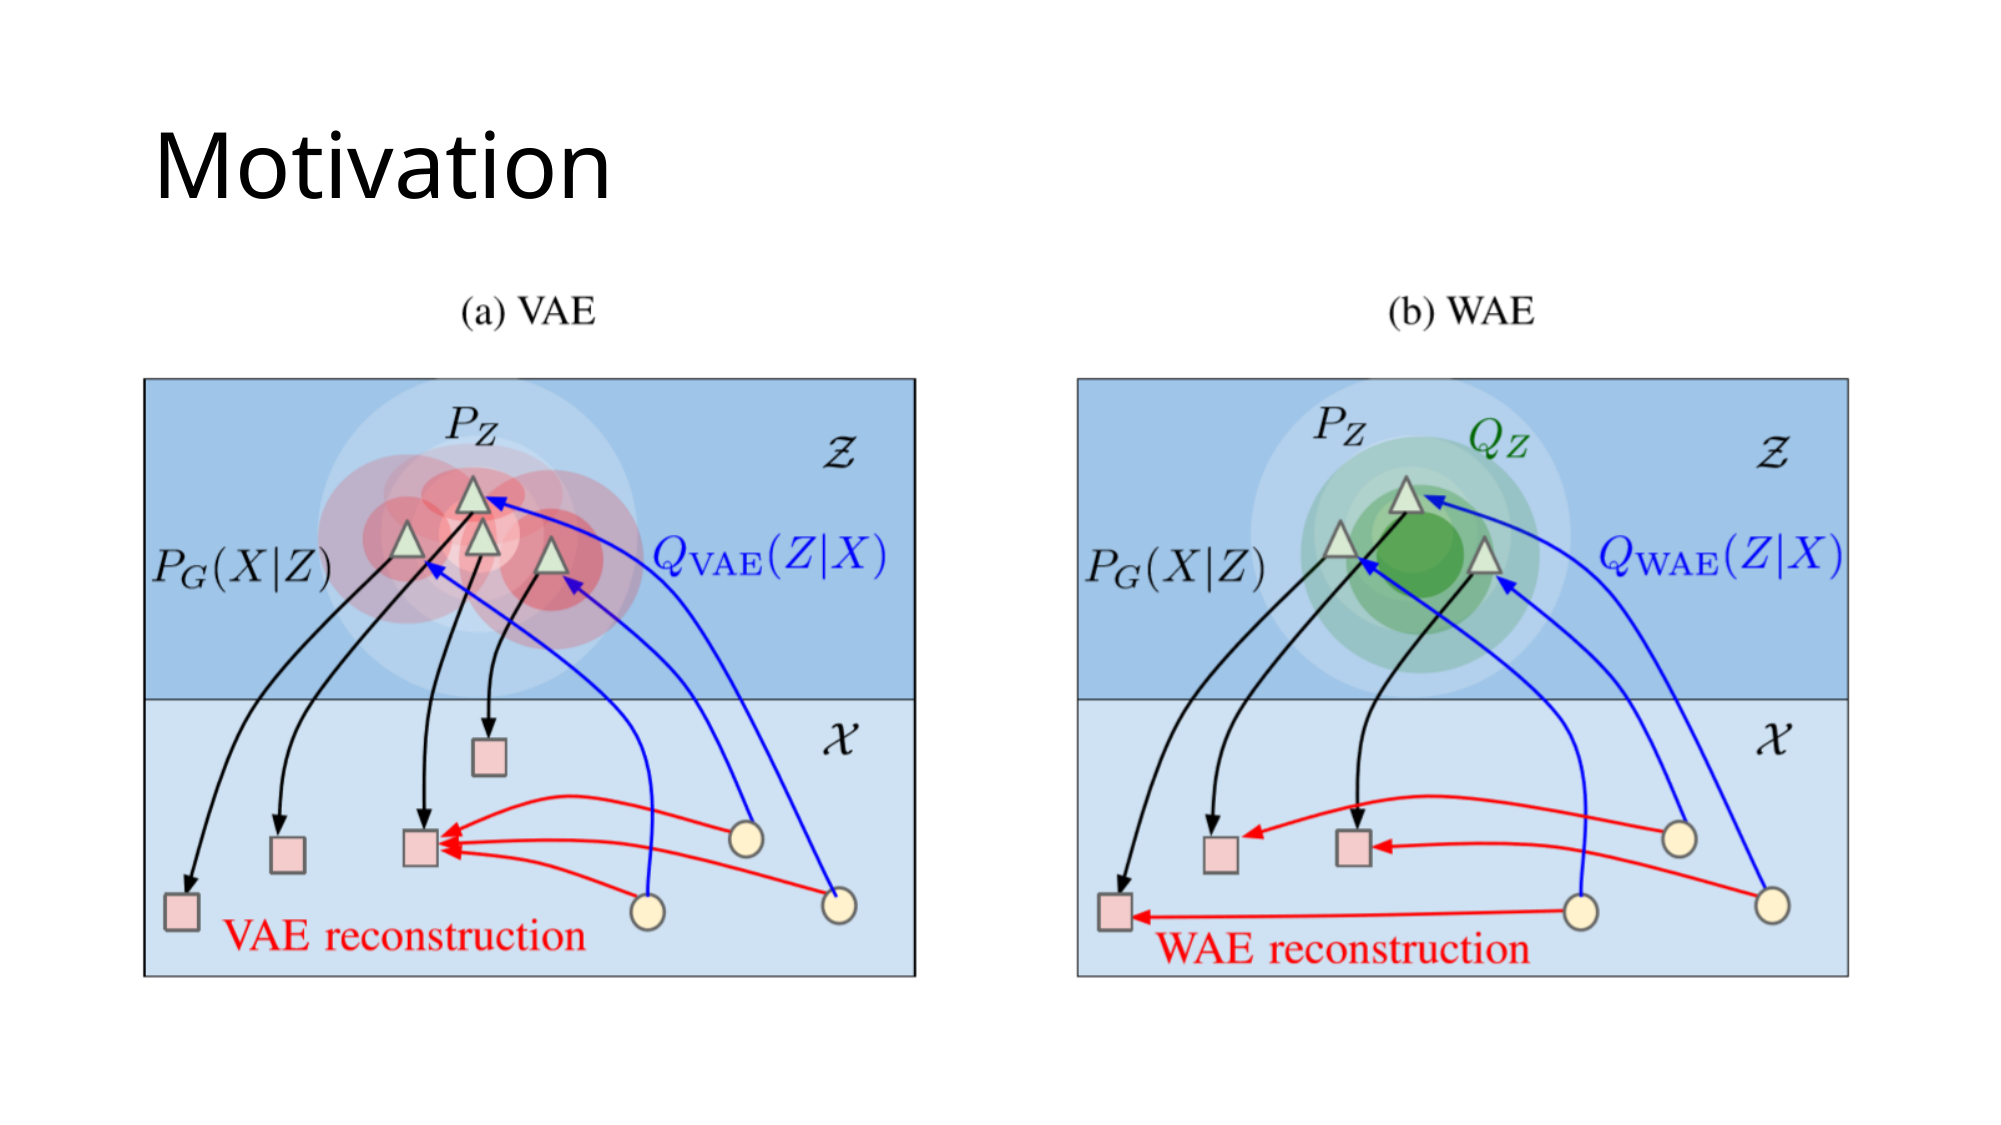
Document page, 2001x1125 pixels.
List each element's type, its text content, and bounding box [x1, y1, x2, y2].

picture [126, 277, 1863, 988]
title Motivation [137, 59, 1863, 277]
